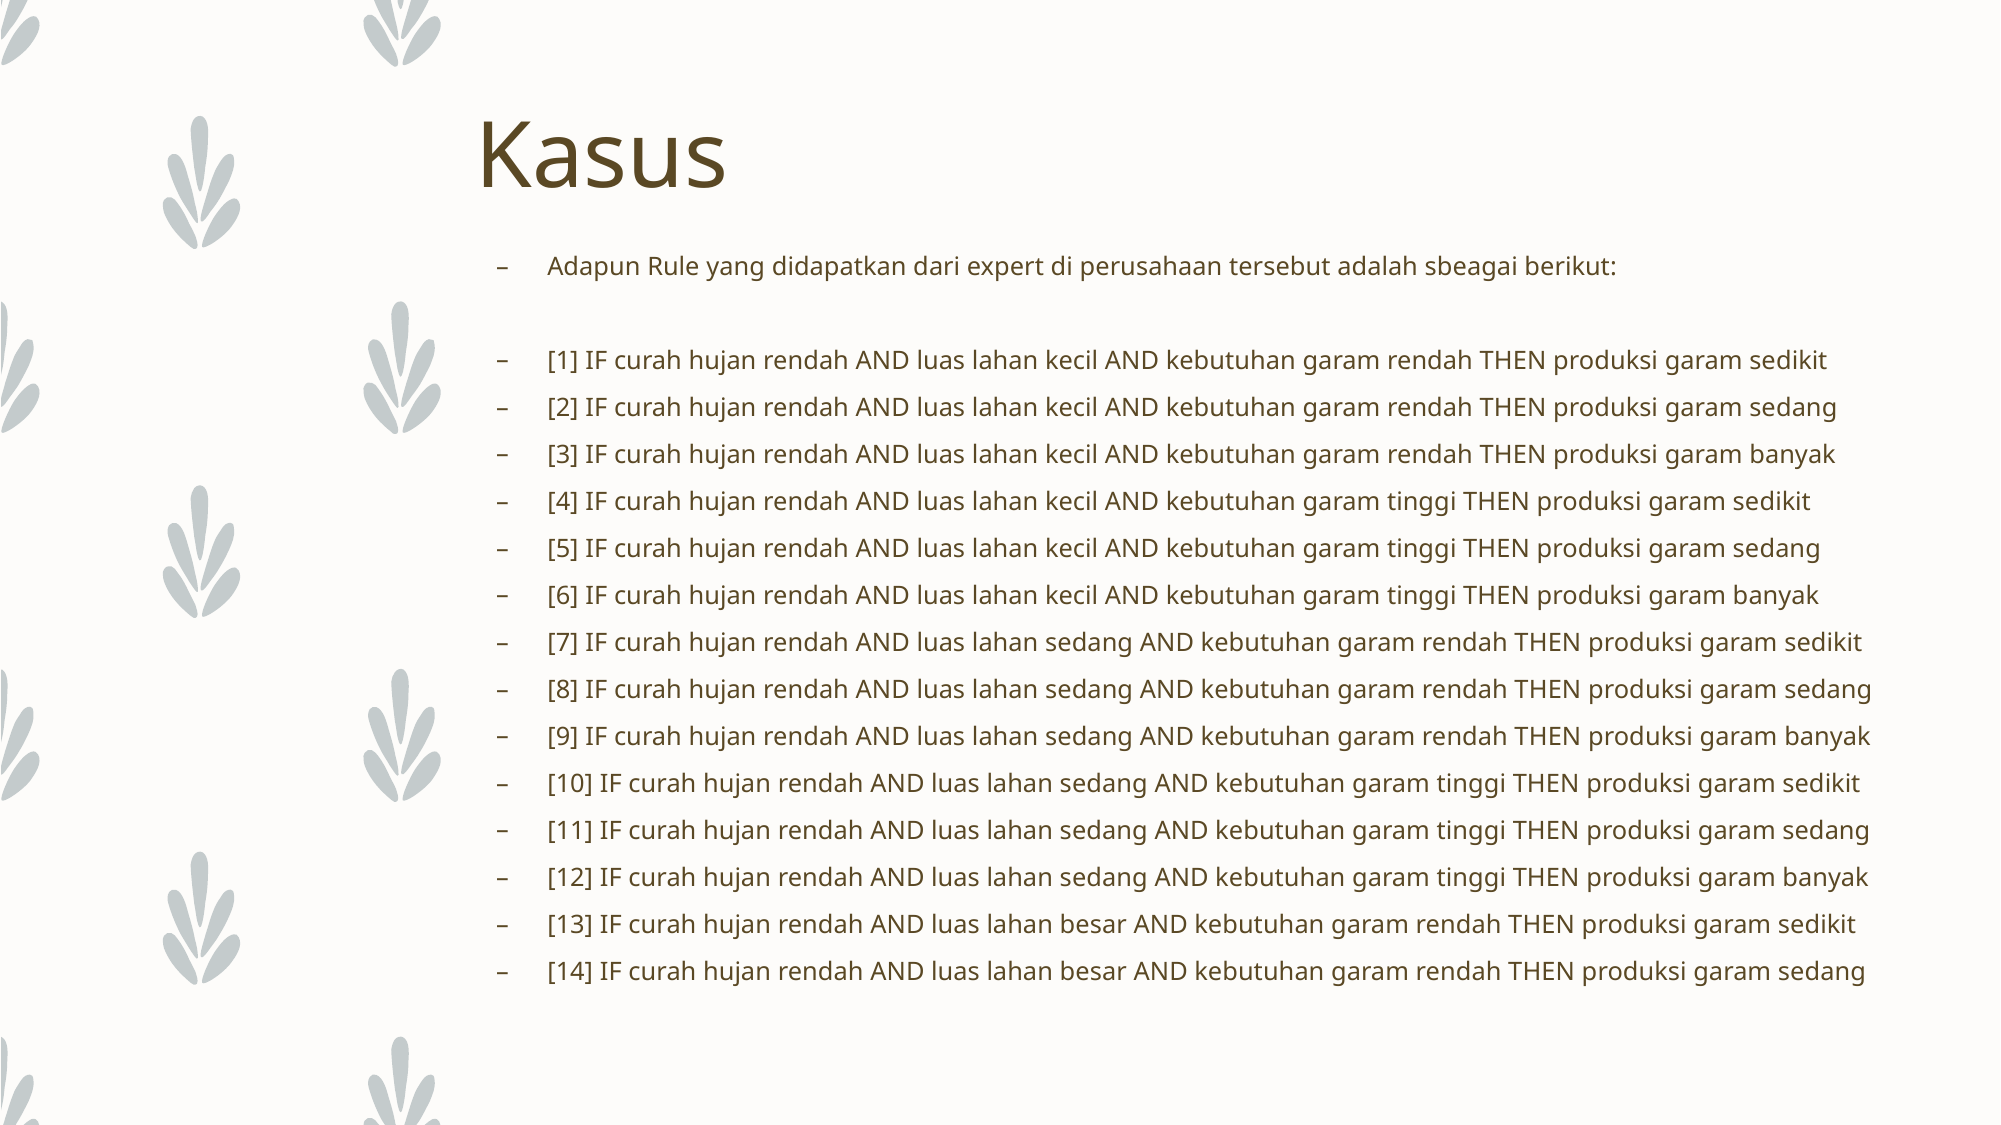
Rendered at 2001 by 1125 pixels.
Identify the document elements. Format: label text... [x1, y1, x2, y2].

list Adapun Rule yang didapatkan dari expert di perusahaan tersebut adalah sbeagai berikut: [1] IF curah hujan rendah AND luas lahan kecil AND kebutuhan garam rendah THEN produksi garam sedikit [2] IF curah hujan rendah AND luas lahan kecil AND kebutuhan garam rendah THEN produksi garam sedang [3] IF curah hujan rendah AND luas lahan kecil AND kebutuhan garam rendah THEN produksi garam banyak [4] IF curah hujan rendah AND luas lahan kecil AND kebutuhan garam tinggi THEN produksi garam sedikit [5] IF curah hujan rendah AND luas lahan kecil AND kebutuhan garam tinggi THEN produksi garam sedang [6] IF curah hujan rendah AND luas lahan kecil AND kebutuhan garam tinggi THEN produksi garam banyak [7] IF curah hujan rendah AND luas lahan sedang AND kebutuhan garam rendah THEN produksi garam sedikit [8] IF curah hujan rendah AND luas lahan sedang AND kebutuhan garam rendah THEN produksi garam sedang [9] IF curah hujan rendah AND luas lahan sedang AND kebutuhan garam rendah THEN produksi garam banyak [10] IF curah hujan rendah AND luas lahan sedang AND kebutuhan garam tinggi THEN produksi garam sedikit [11] IF curah hujan rendah AND luas lahan sedang AND kebutuhan garam tinggi THEN produksi garam sedang [12] IF curah hujan rendah AND luas lahan sedang AND kebutuhan garam tinggi THEN produksi garam banyak [13] IF curah hujan rendah AND luas lahan besar AND kebutuhan garam rendah THEN produksi garam sedikit [14] IF curah hujan rendah AND luas lahan besar AND kebutuhan garam rendah THEN produksi garam sedang [481, 239, 1920, 1097]
title Kasus [460, 93, 1920, 350]
